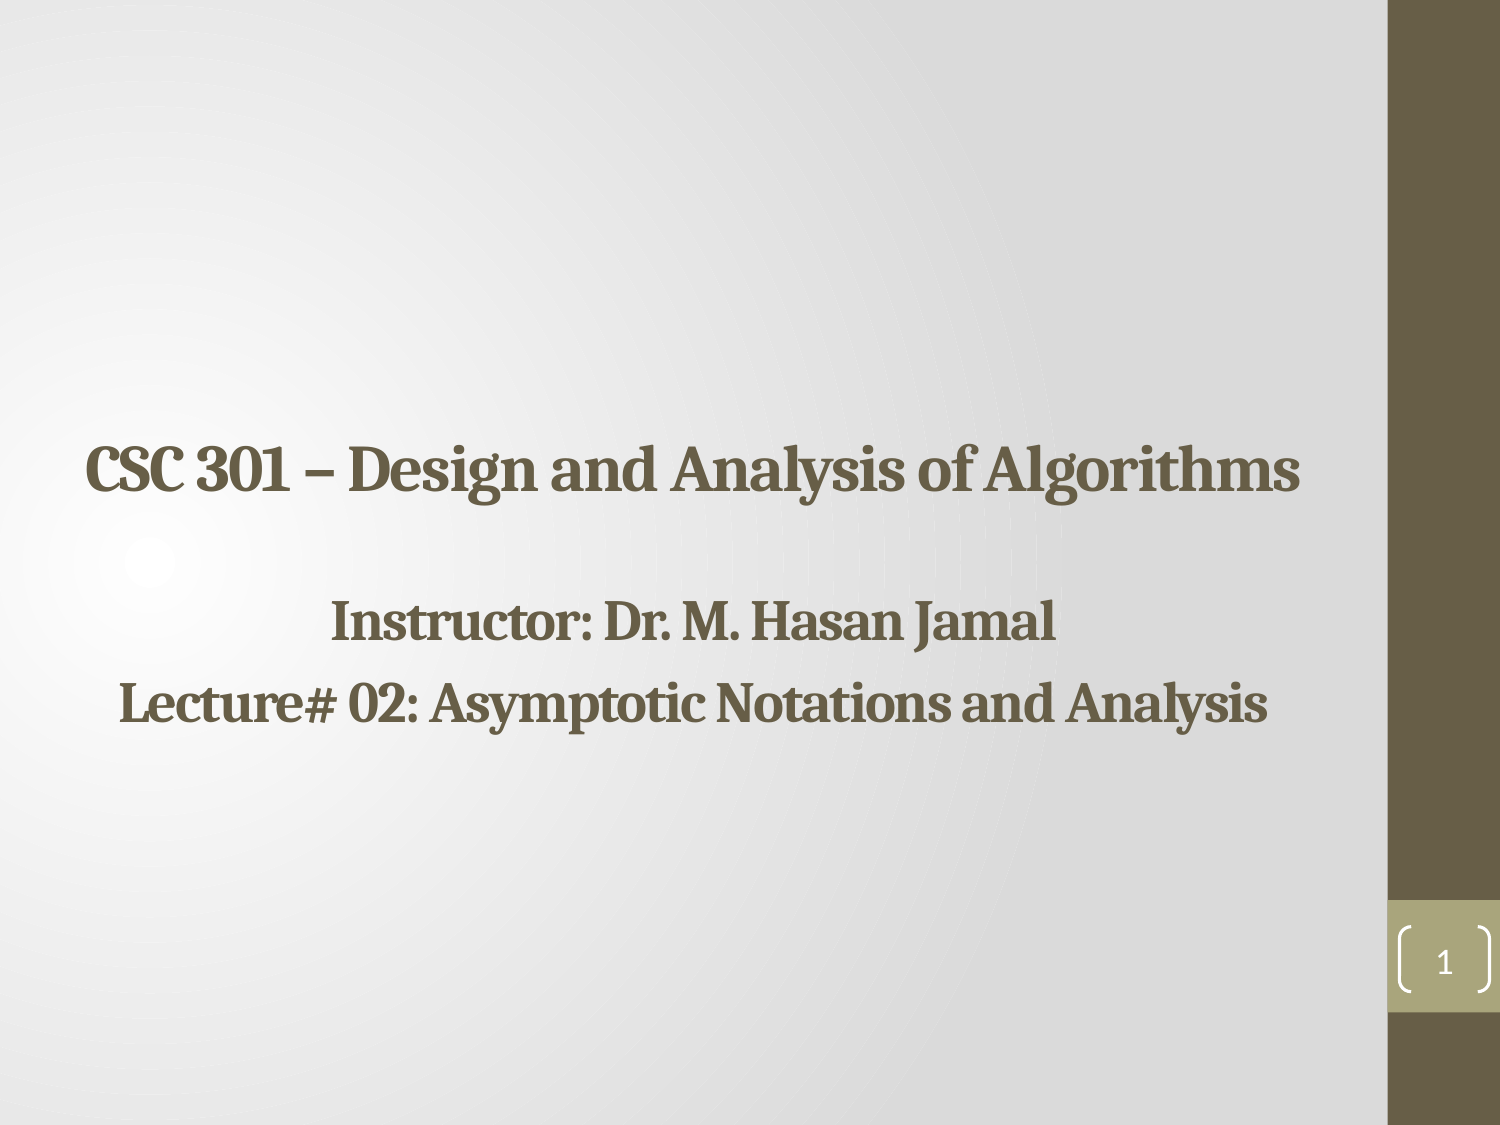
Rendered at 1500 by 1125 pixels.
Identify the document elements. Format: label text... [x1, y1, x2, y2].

title CSC 301 – Design and Analysis of Algorithms [0, 271, 1388, 513]
text_box Instructor: Dr. M. Hasan Jamal Lecture# 02: Asymptotic Notations and Analysis [0, 574, 1388, 863]
slide_number 1 [1397, 925, 1492, 994]
